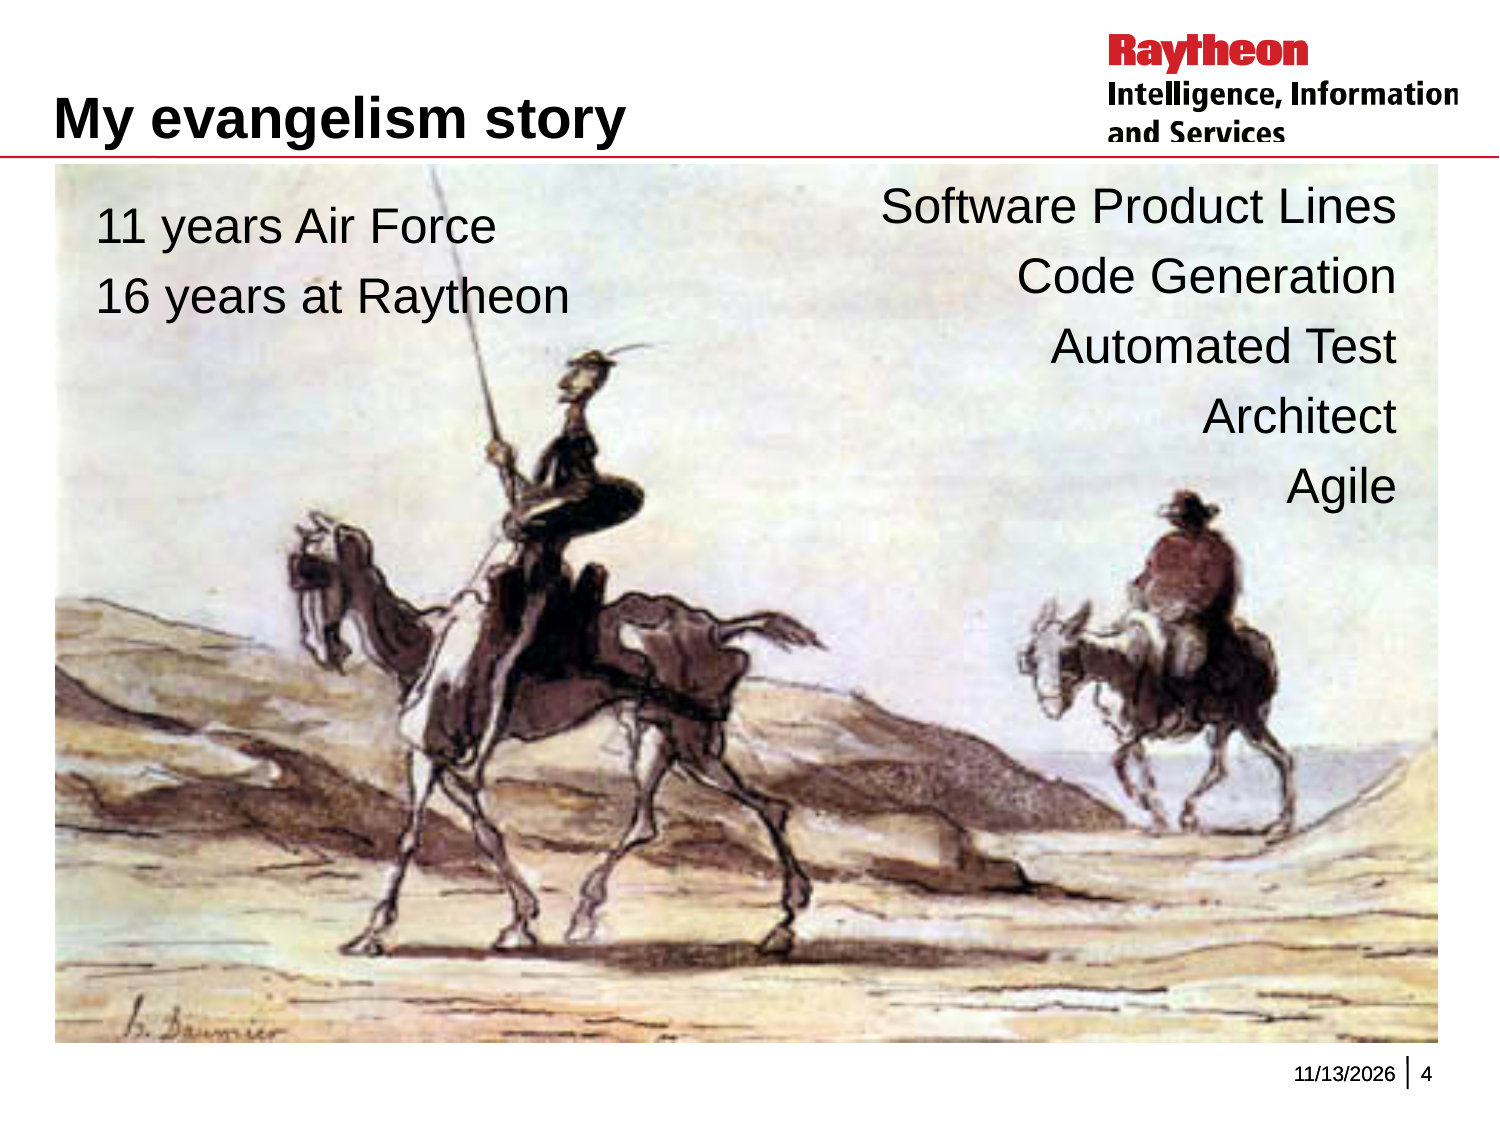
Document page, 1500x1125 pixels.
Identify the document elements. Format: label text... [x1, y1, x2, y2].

title My evangelism story [38, 45, 1018, 158]
text_box 4 [1420, 1042, 1490, 1103]
picture [55, 164, 1438, 1043]
text_box 10/16/2014 [1045, 1052, 1396, 1103]
